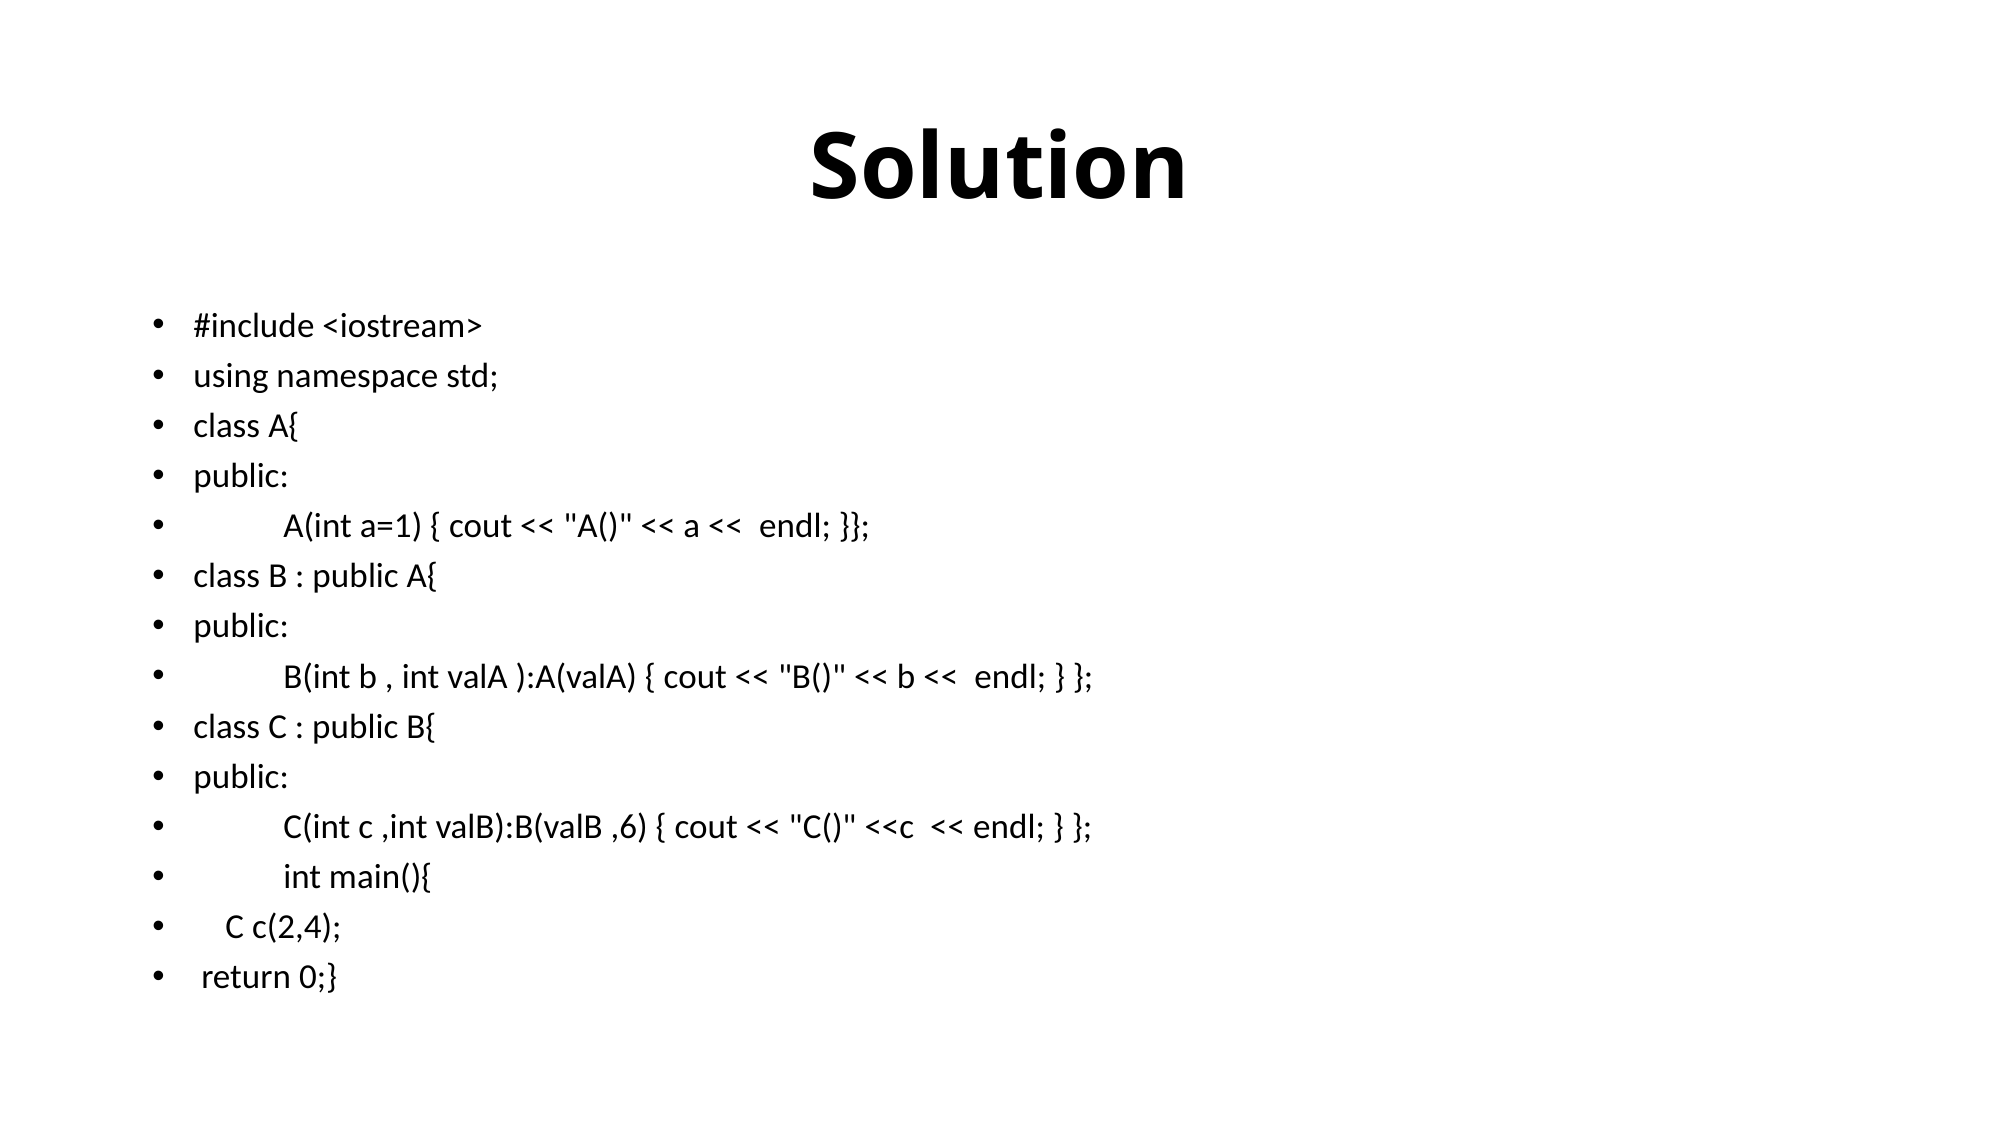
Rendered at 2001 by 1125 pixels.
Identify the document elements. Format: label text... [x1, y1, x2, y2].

list #include <iostream> using namespace std; class A{ public: A(int a=1) { cout << "A()" << a << endl; }}; class B : public A{ public: B(int b , int valA ):A(valA) { cout << "B()" << b << endl; } }; class C : public B{ public: C(int c ,int valB):B(valB ,6) { cout << "C()" <<c << endl; } }; int main(){ C c(2,4); return 0;} [137, 299, 1863, 1014]
title Solution [137, 59, 1863, 278]
